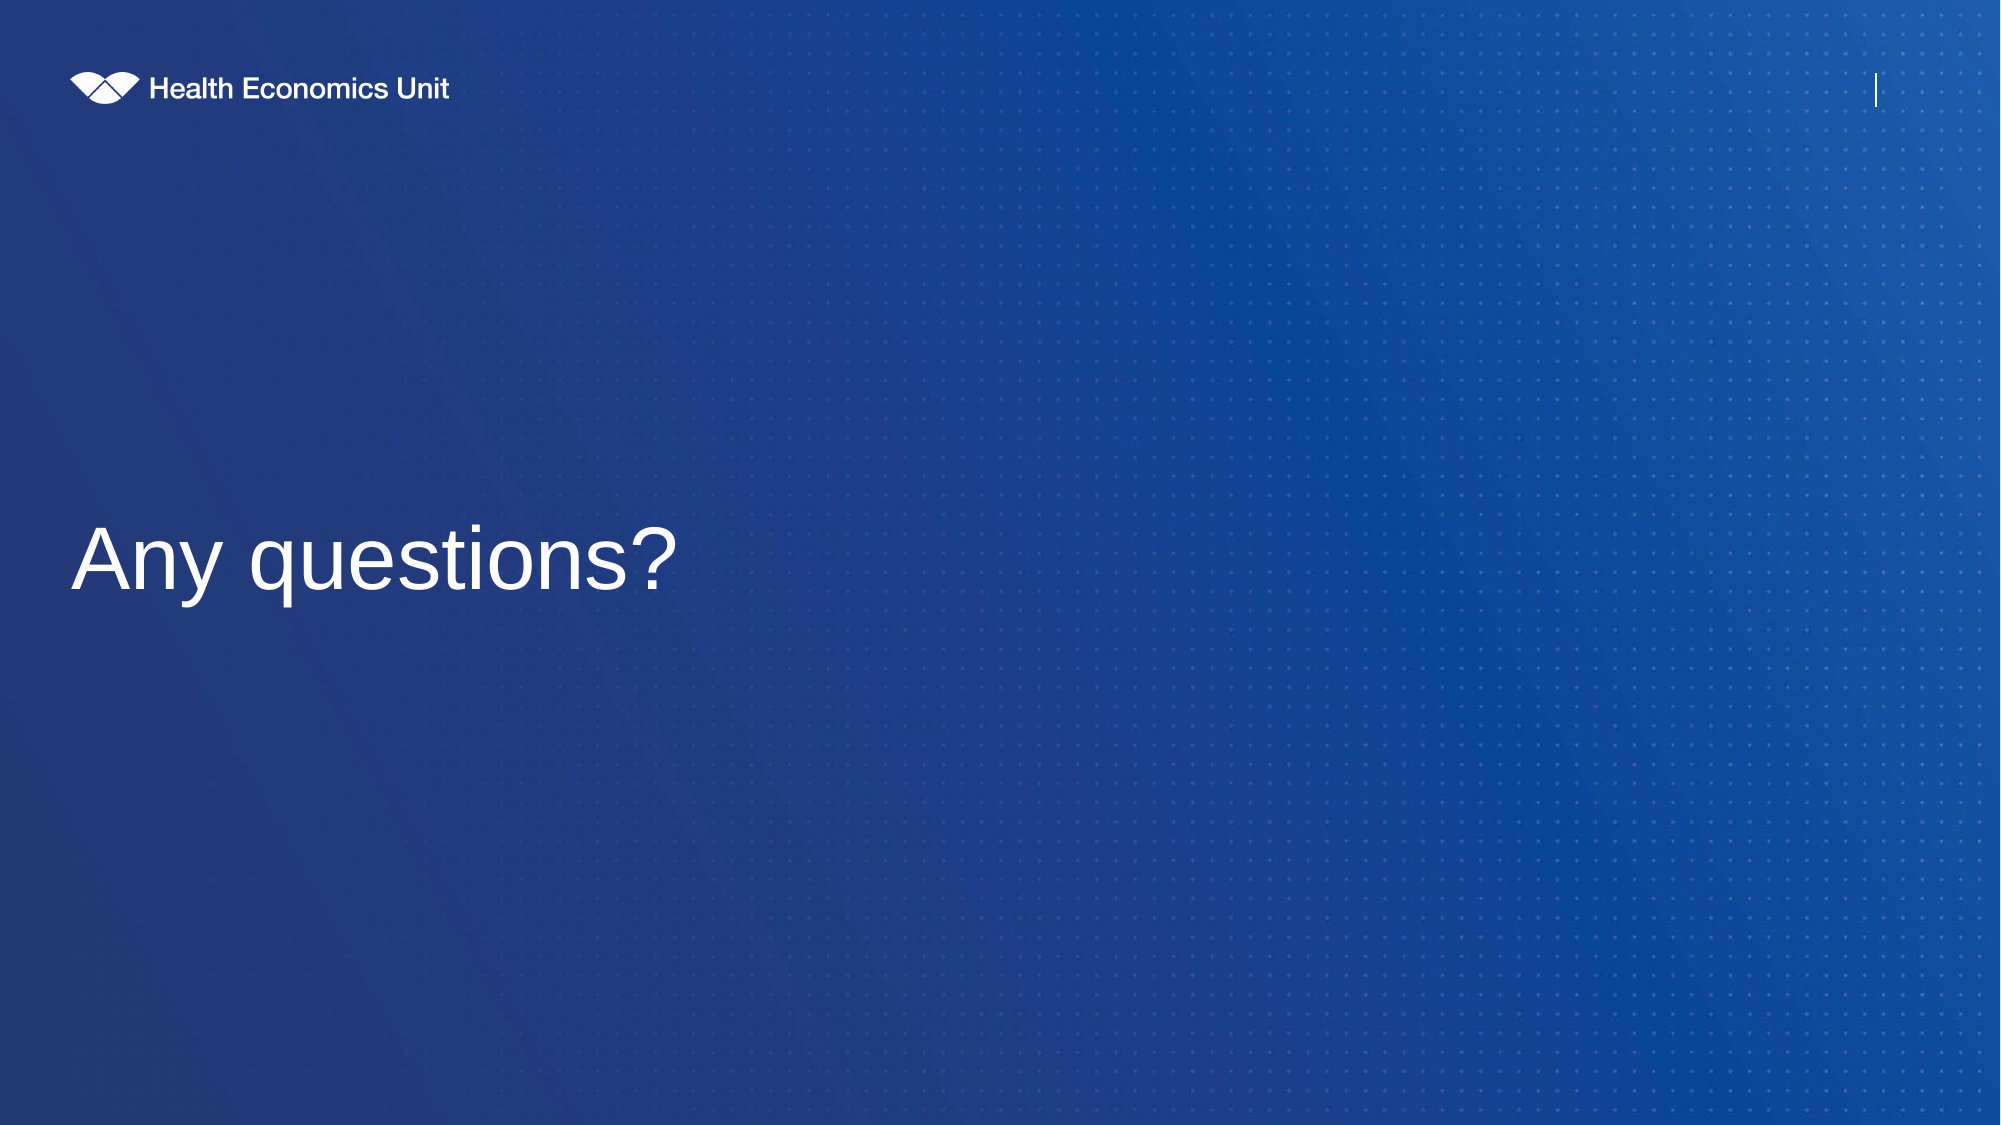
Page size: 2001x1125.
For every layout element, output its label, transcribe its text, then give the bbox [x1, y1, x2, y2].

title Any questions? [71, 516, 1929, 609]
picture [0, 0, 2001, 1125]
